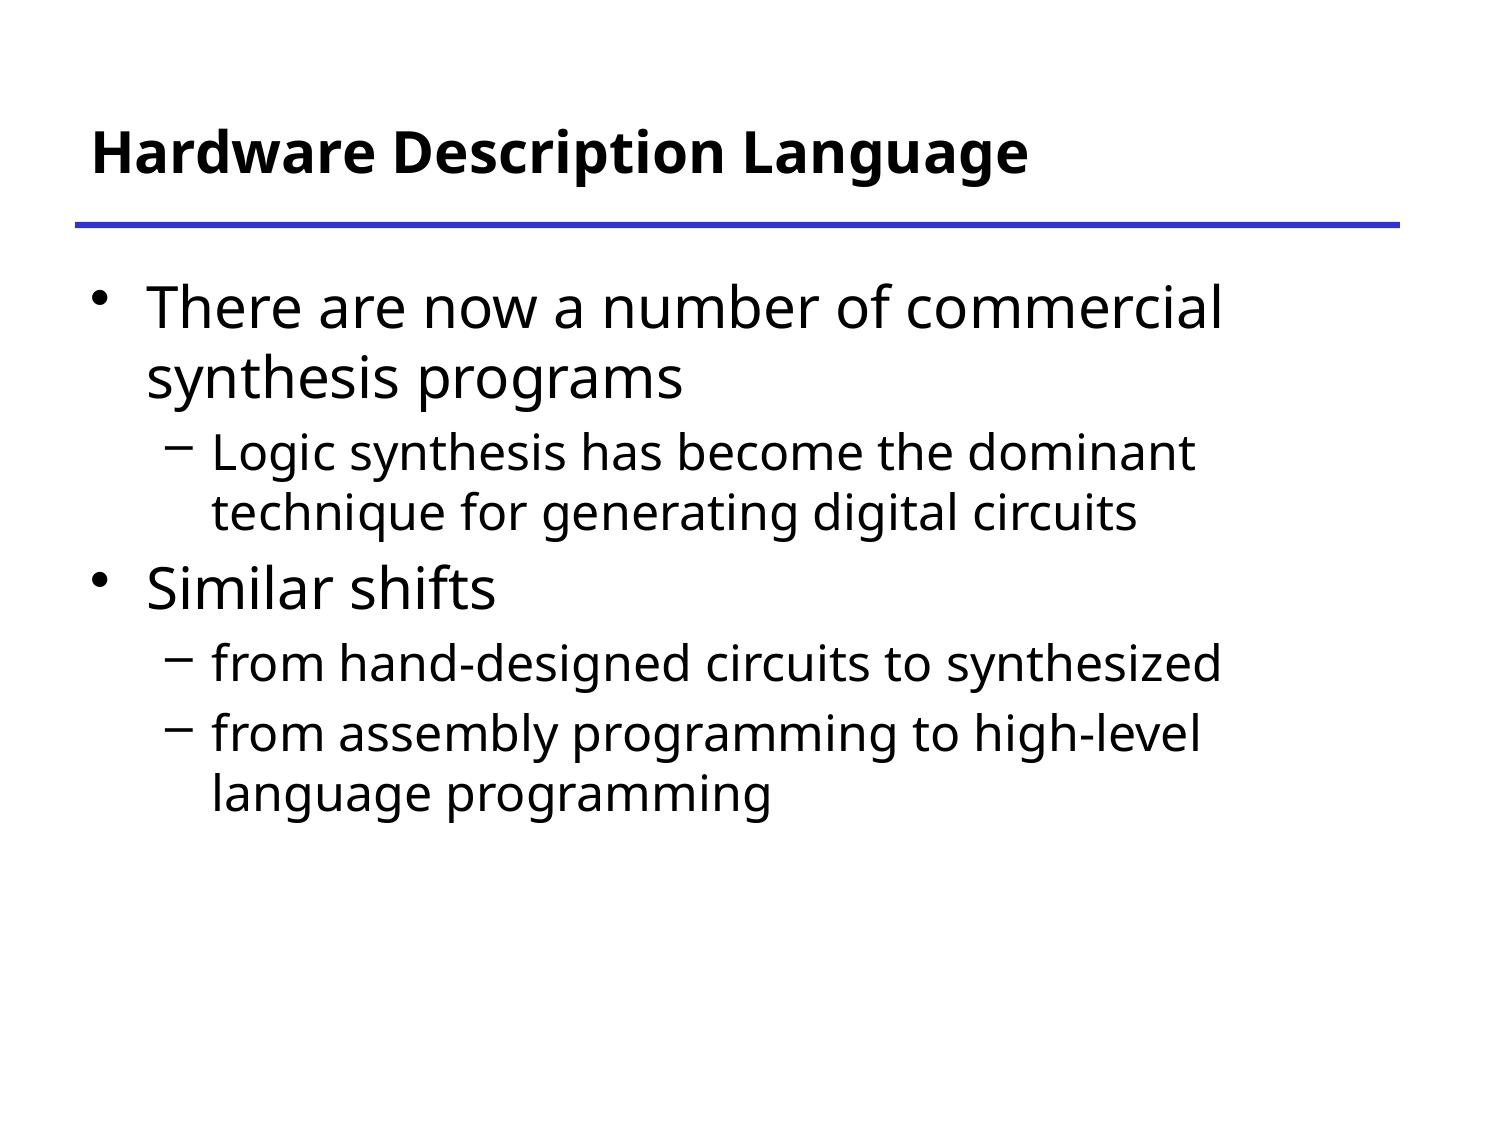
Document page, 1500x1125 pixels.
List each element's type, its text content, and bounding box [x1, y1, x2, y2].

list There are now a number of commercial synthesis programs Logic synthesis has become the dominant technique for generating digital circuits Similar shifts from hand-designed circuits to synthesized from assembly programming to high-level language programming [74, 262, 1438, 988]
title Hardware Description Language [74, 74, 1401, 226]
